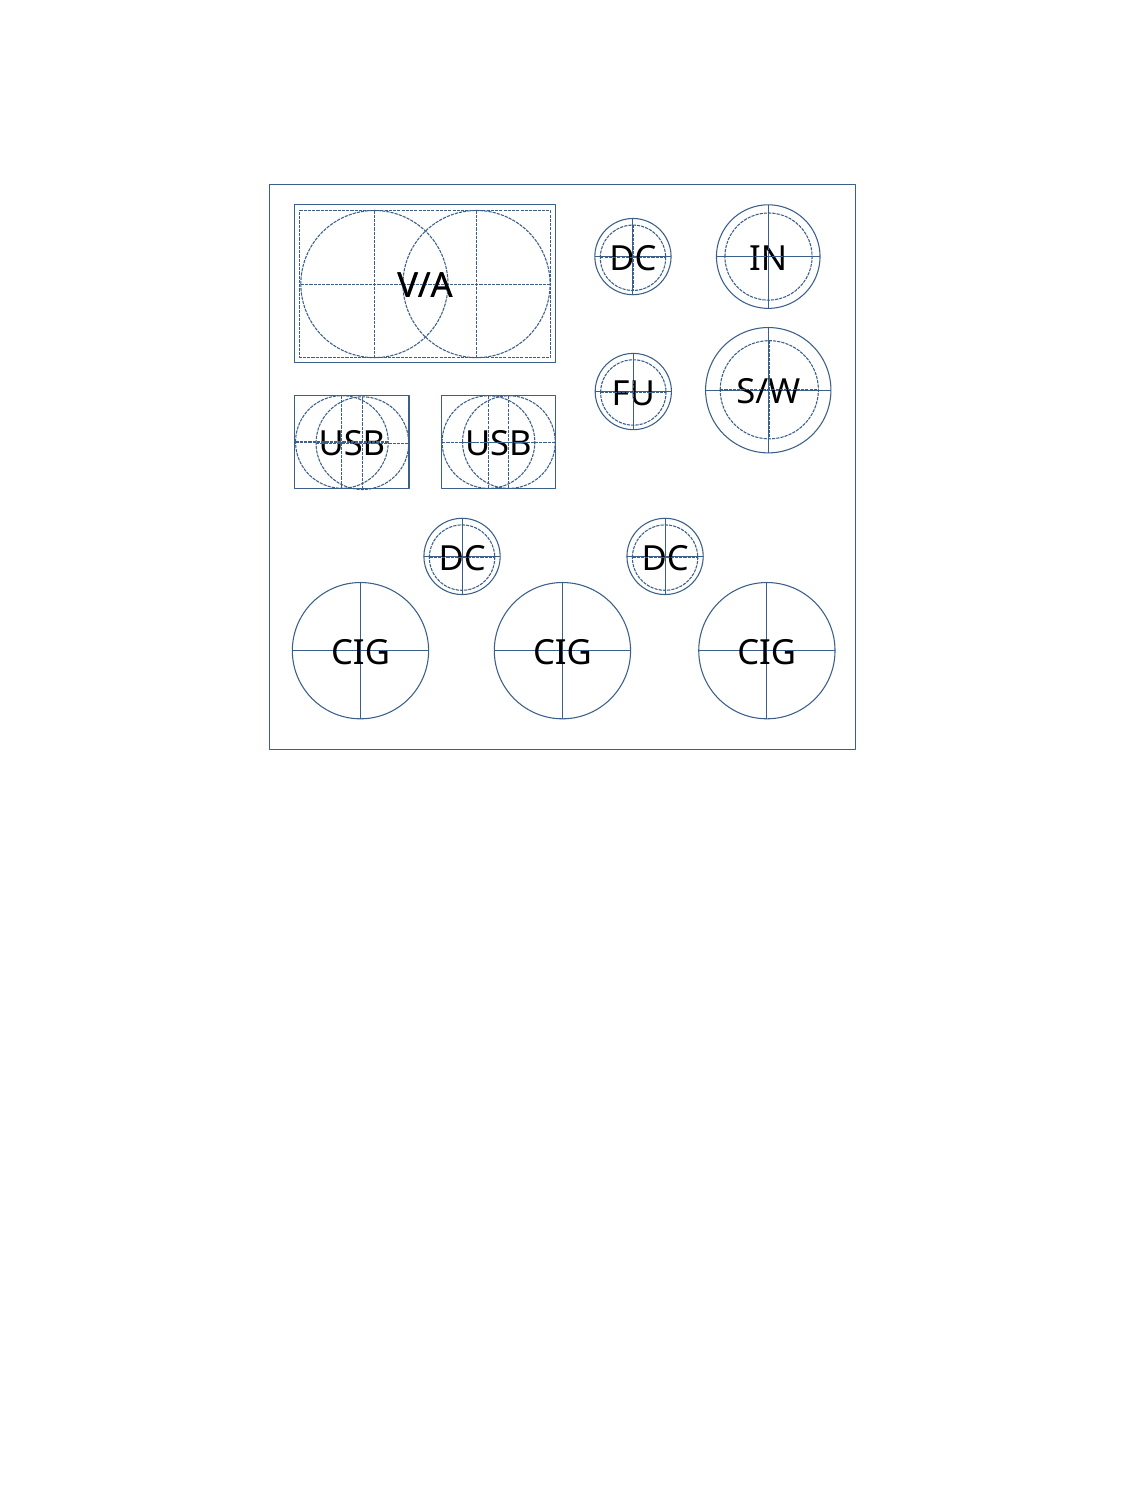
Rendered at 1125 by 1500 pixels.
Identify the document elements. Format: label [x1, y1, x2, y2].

text_box [705, 327, 832, 454]
text_box [294, 395, 410, 490]
text_box [293, 204, 556, 364]
text_box [594, 353, 672, 430]
text_box [440, 395, 556, 489]
text_box [626, 518, 704, 595]
text_box [594, 218, 672, 295]
text_box [716, 204, 821, 309]
text_box [423, 518, 501, 595]
text_box [267, 182, 858, 752]
